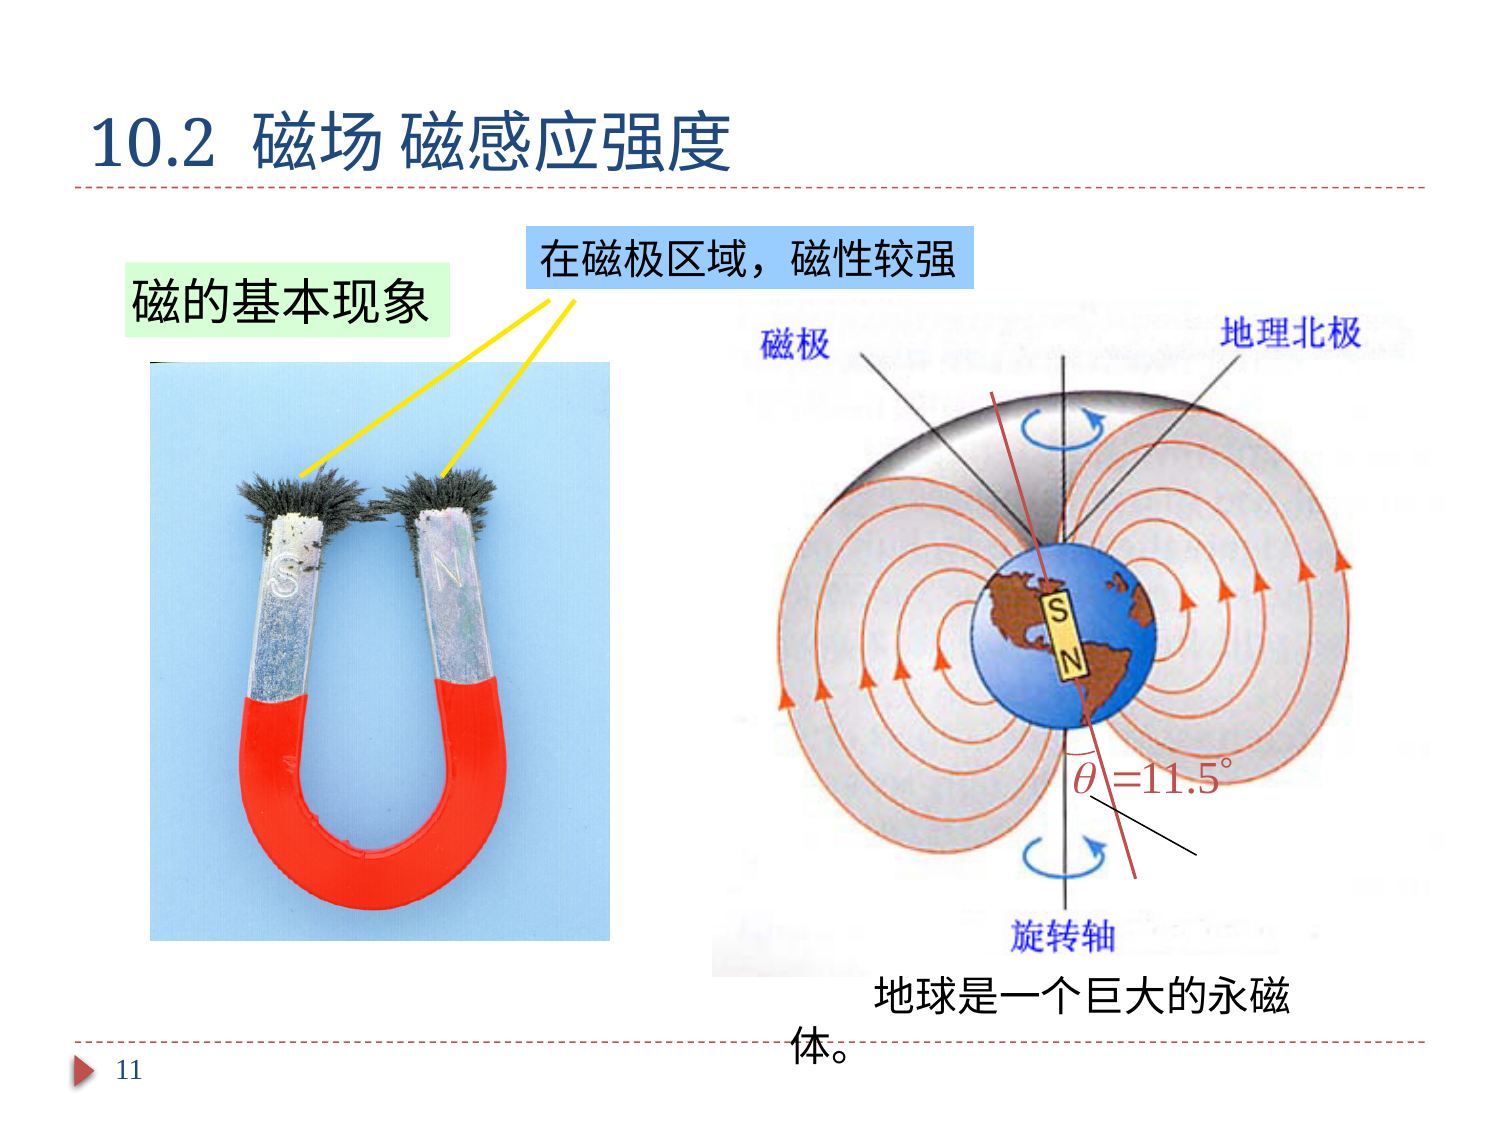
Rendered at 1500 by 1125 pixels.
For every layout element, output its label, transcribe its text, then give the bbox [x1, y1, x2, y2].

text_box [712, 299, 1445, 977]
text_box 地球是一个巨大的永磁体。 [774, 990, 1354, 1078]
slide_number 11 [100, 1042, 426, 1103]
text_box 磁的基本现象 [125, 262, 450, 338]
text_box 在磁极区域，磁性较强 [524, 224, 975, 290]
title 10.2 磁场 磁感应强度 [75, 37, 1425, 188]
picture [149, 362, 611, 942]
